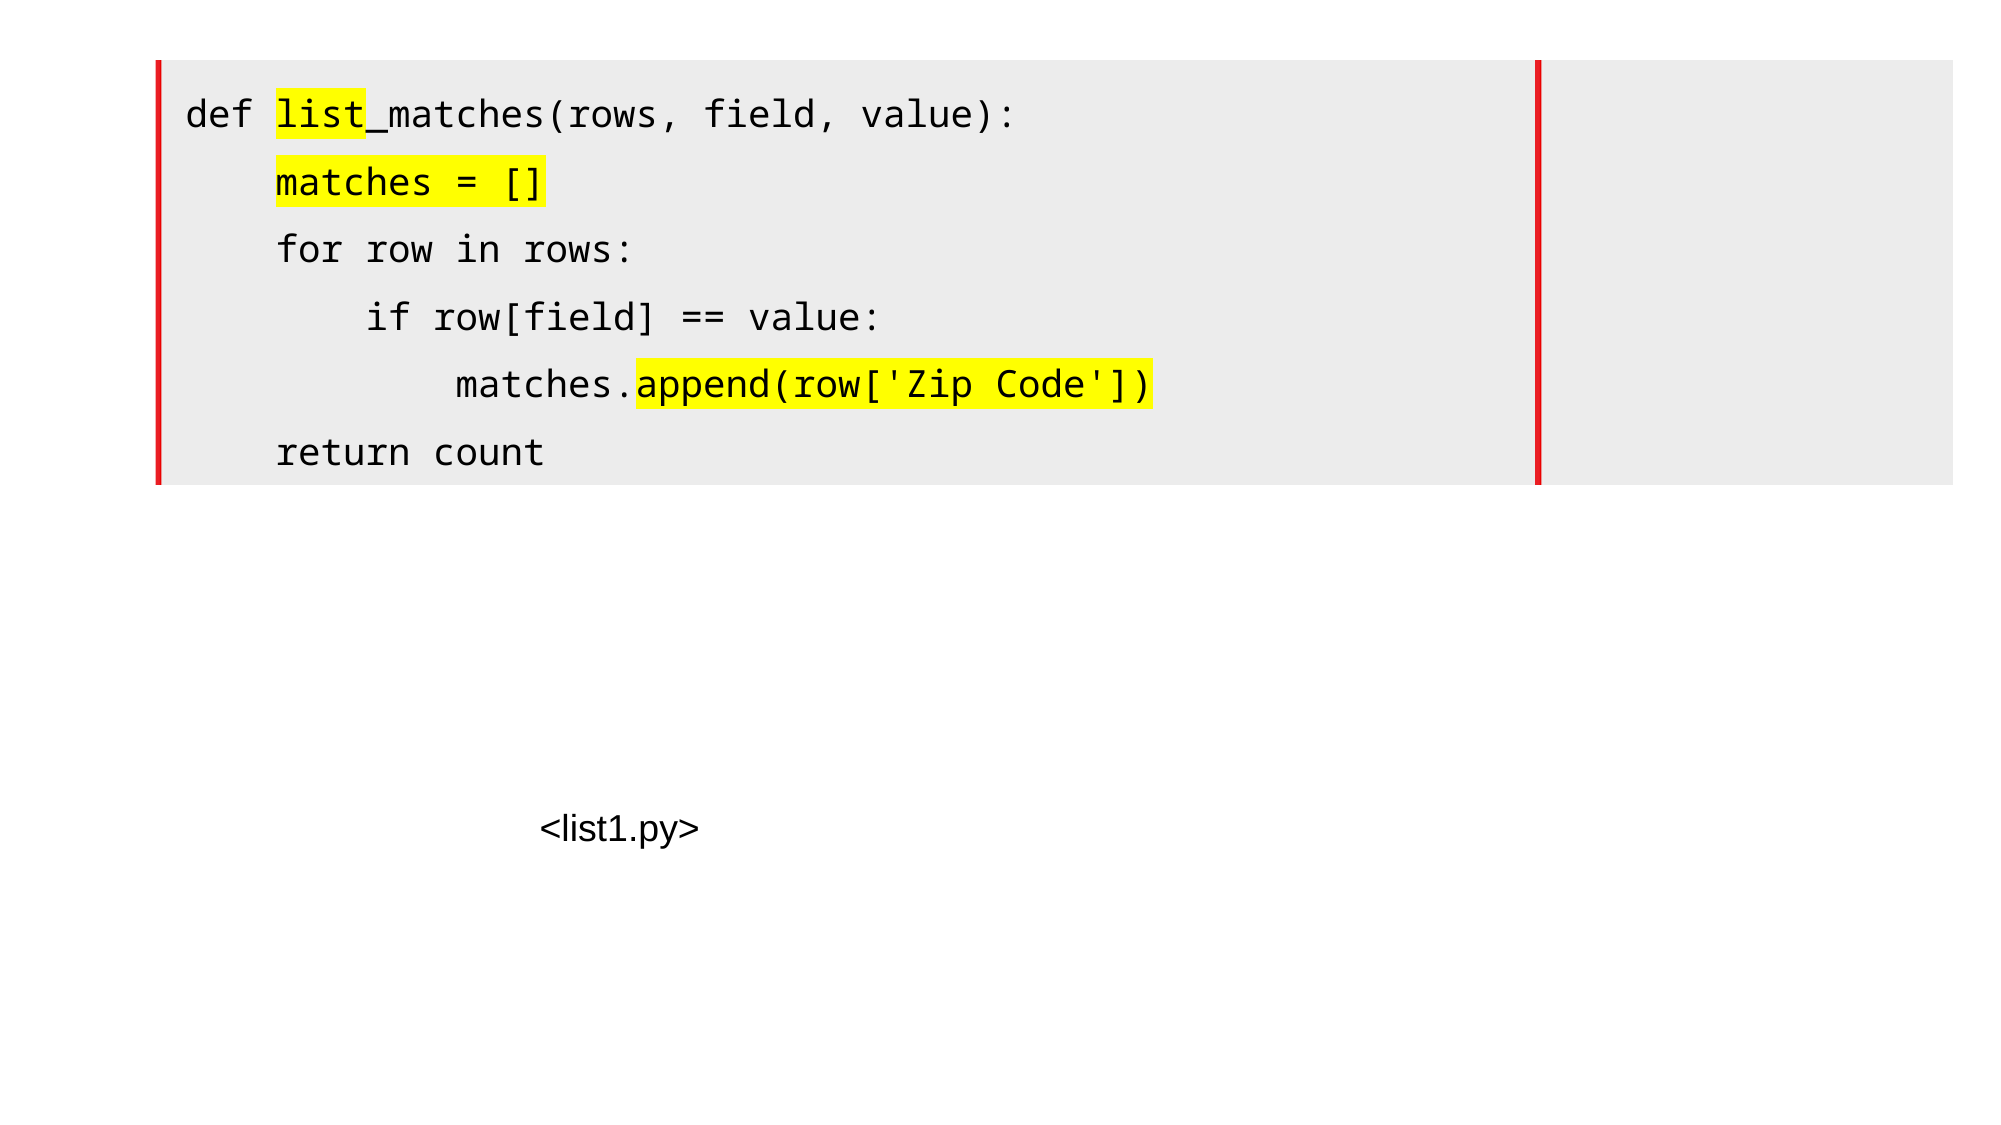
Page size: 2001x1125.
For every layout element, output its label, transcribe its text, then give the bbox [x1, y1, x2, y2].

text_box <list1.py> [524, 796, 716, 857]
list def list_matches(rows, field, value): matches = [] for row in rows: if row[field] == value: matches.append(row['Zip Code']) return count [155, 60, 1953, 485]
